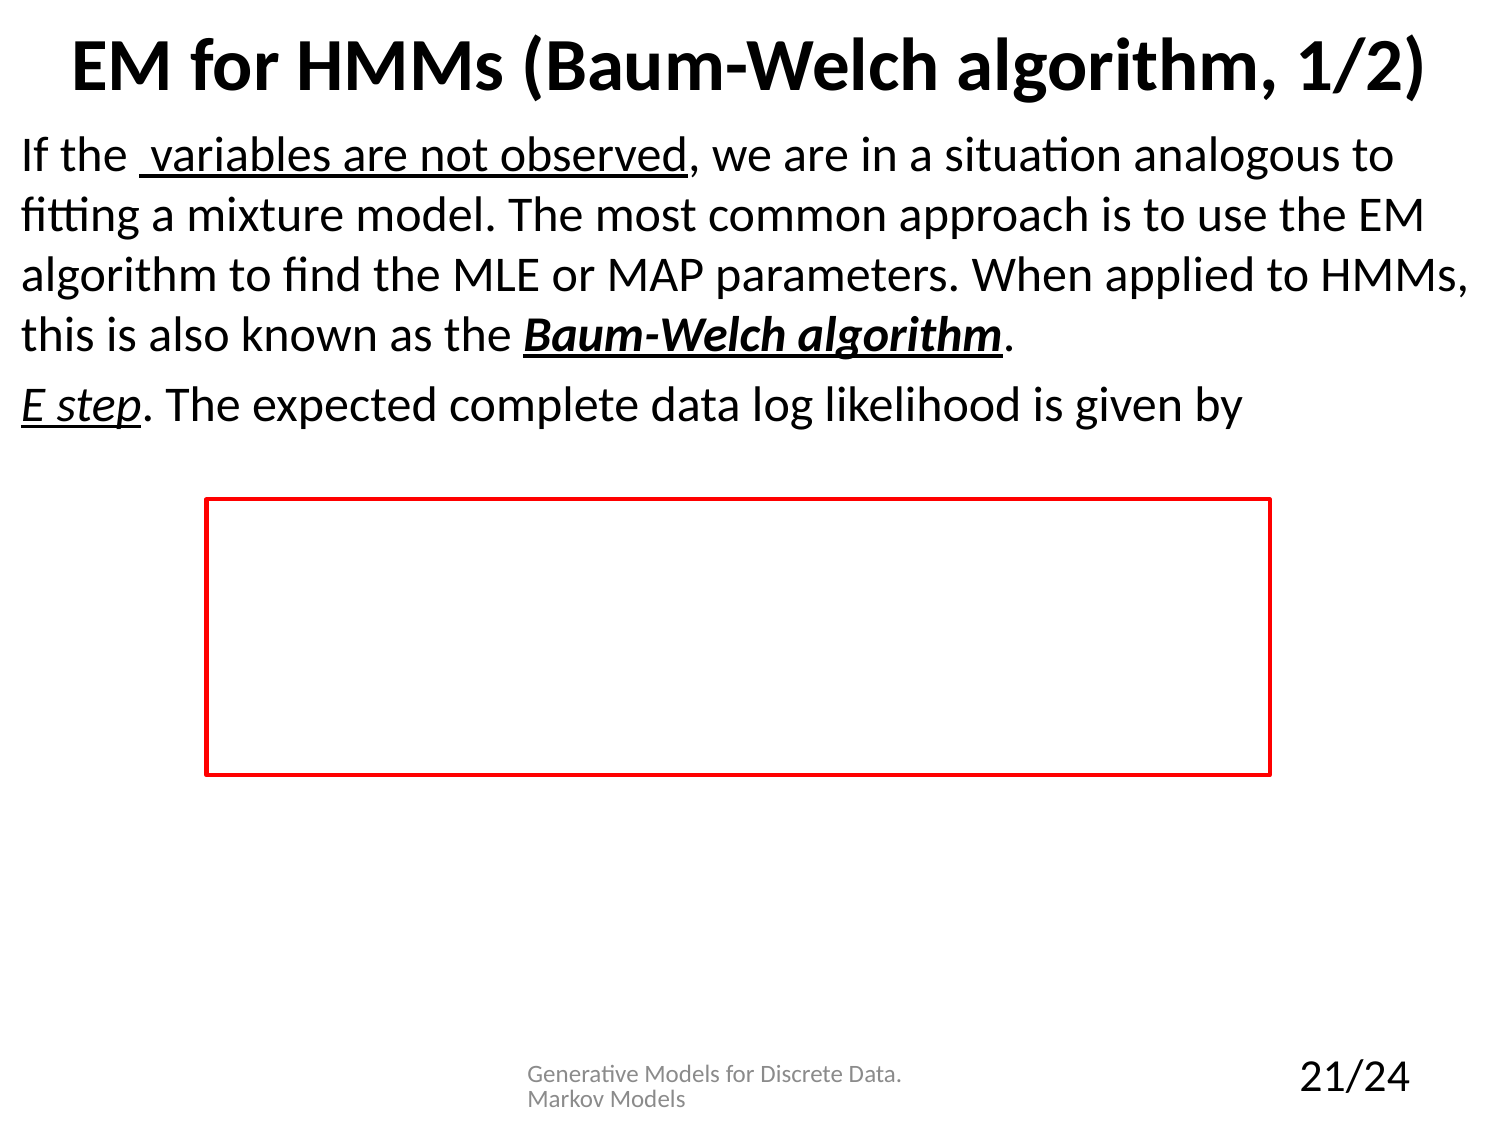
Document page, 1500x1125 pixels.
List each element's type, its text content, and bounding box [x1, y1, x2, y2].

footer Generative Models for Discrete Data. Markov Models [512, 1042, 988, 1103]
slide_number 21/24 [1074, 1042, 1425, 1103]
title EM for HMMs (Baum-Welch algorithm, 1/2) [0, 7, 1500, 114]
